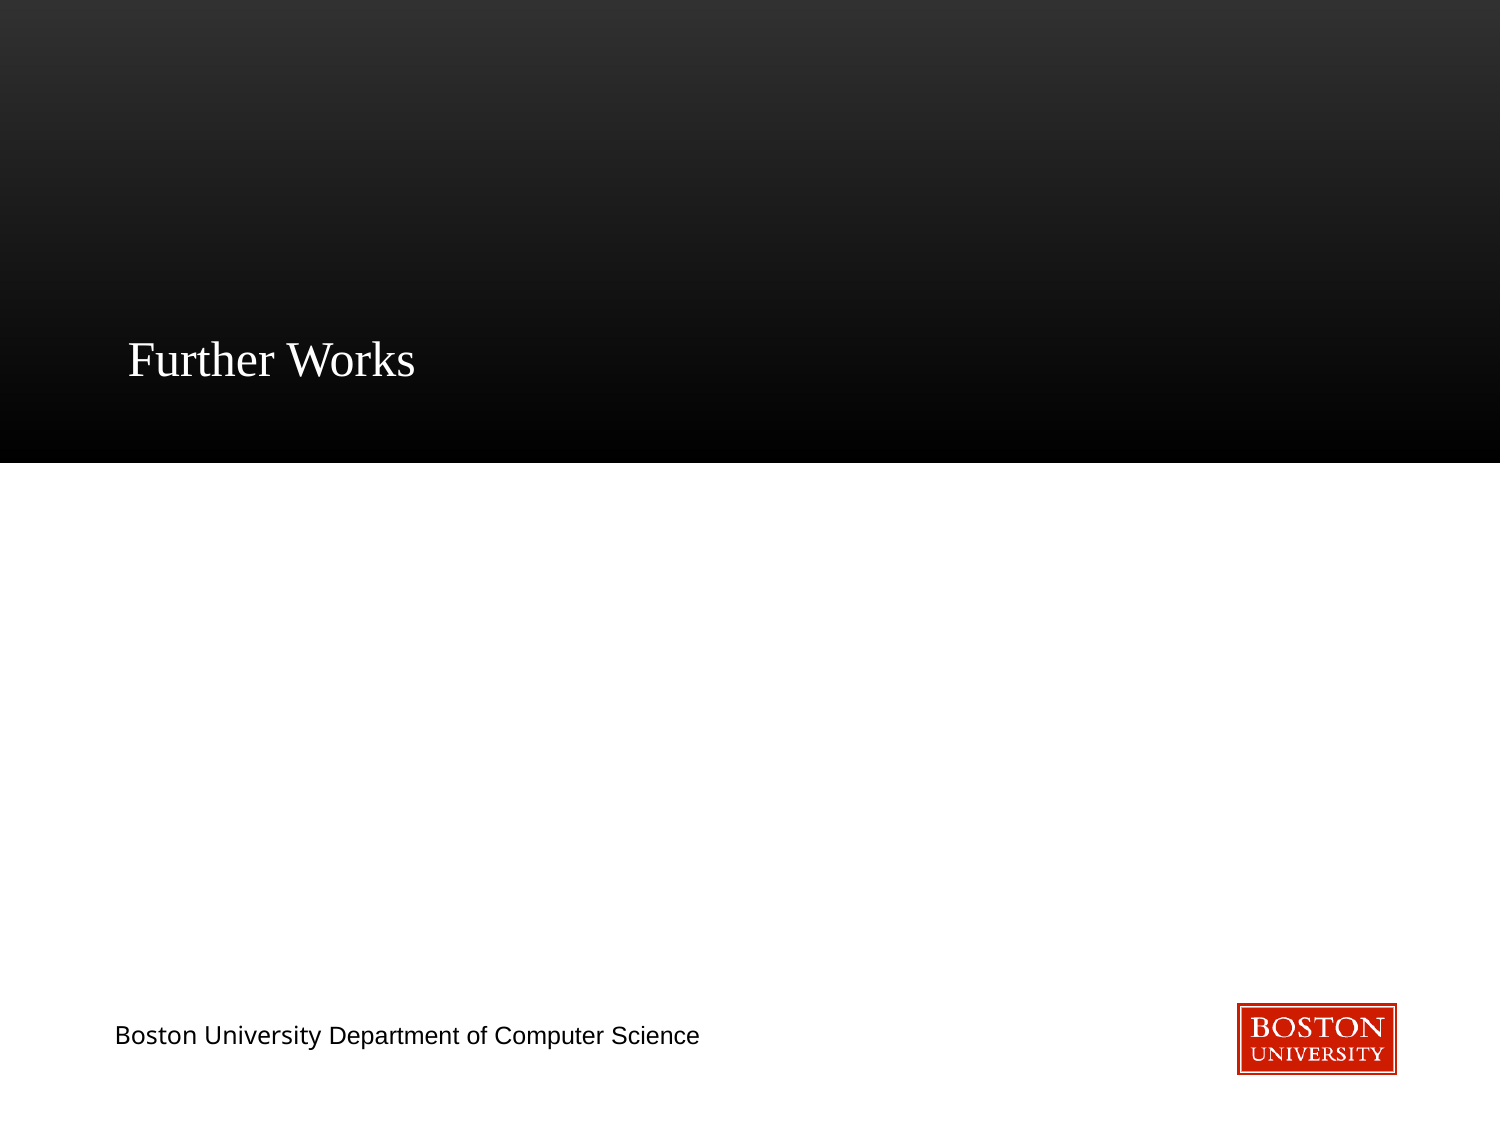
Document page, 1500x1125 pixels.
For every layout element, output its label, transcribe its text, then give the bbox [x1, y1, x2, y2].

title Further Works [112, 262, 1388, 450]
picture [1237, 1003, 1397, 1075]
